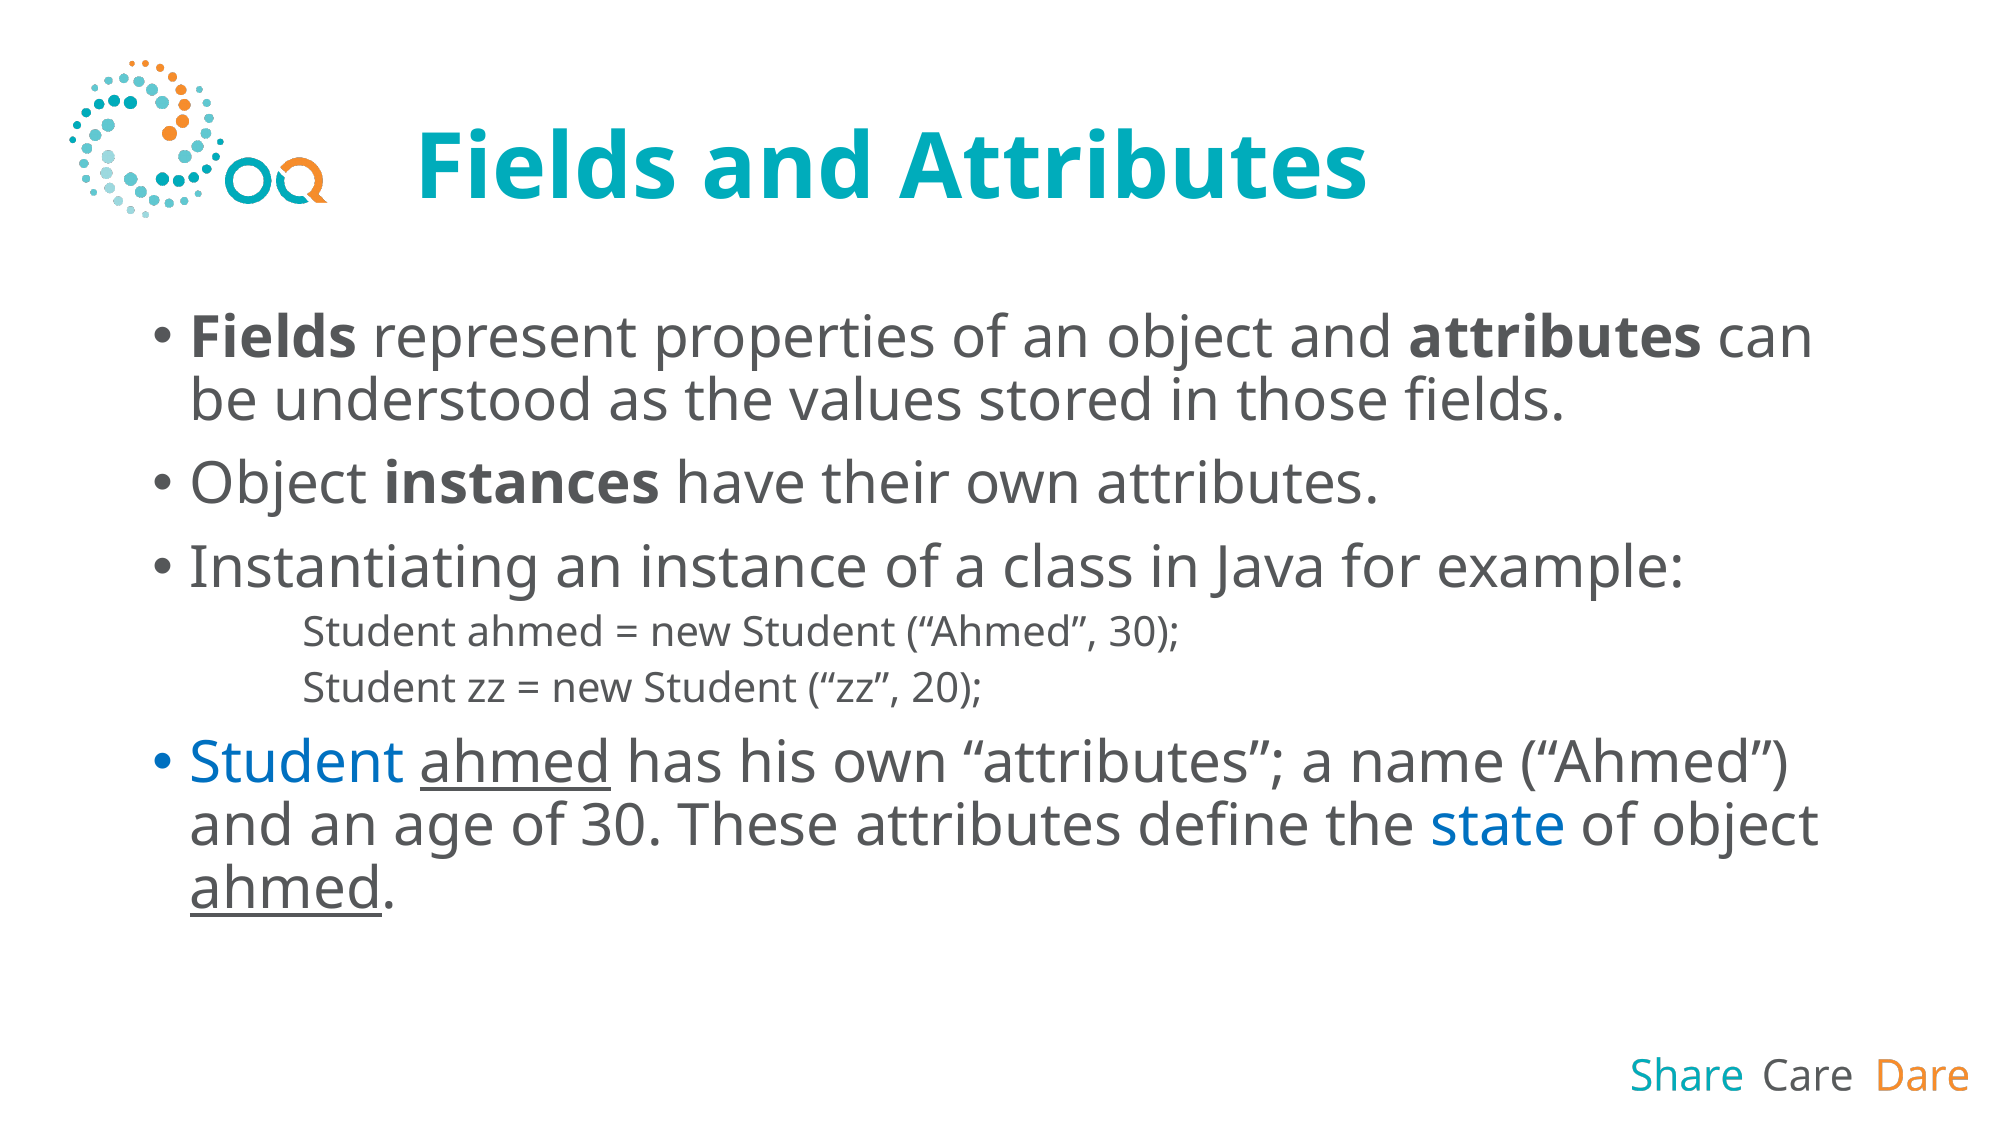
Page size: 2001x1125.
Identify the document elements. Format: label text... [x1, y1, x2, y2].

title Fields and Attributes [399, 59, 1863, 278]
picture [24, 16, 364, 243]
picture [1632, 1057, 1968, 1091]
list Fields represent properties of an object and attributes can be understood as the values stored in those fields. Object instances have their own attributes. Instantiating an instance of a class in Java for example: Student ahmed = new Student (“Ahmed”, 30); Student zz = new Student (“zz”, 20); Student ahmed has his own “attributes”; a name (“Ahmed”) and an age of 30. These attributes define the state of object ahmed. [137, 299, 1863, 1014]
